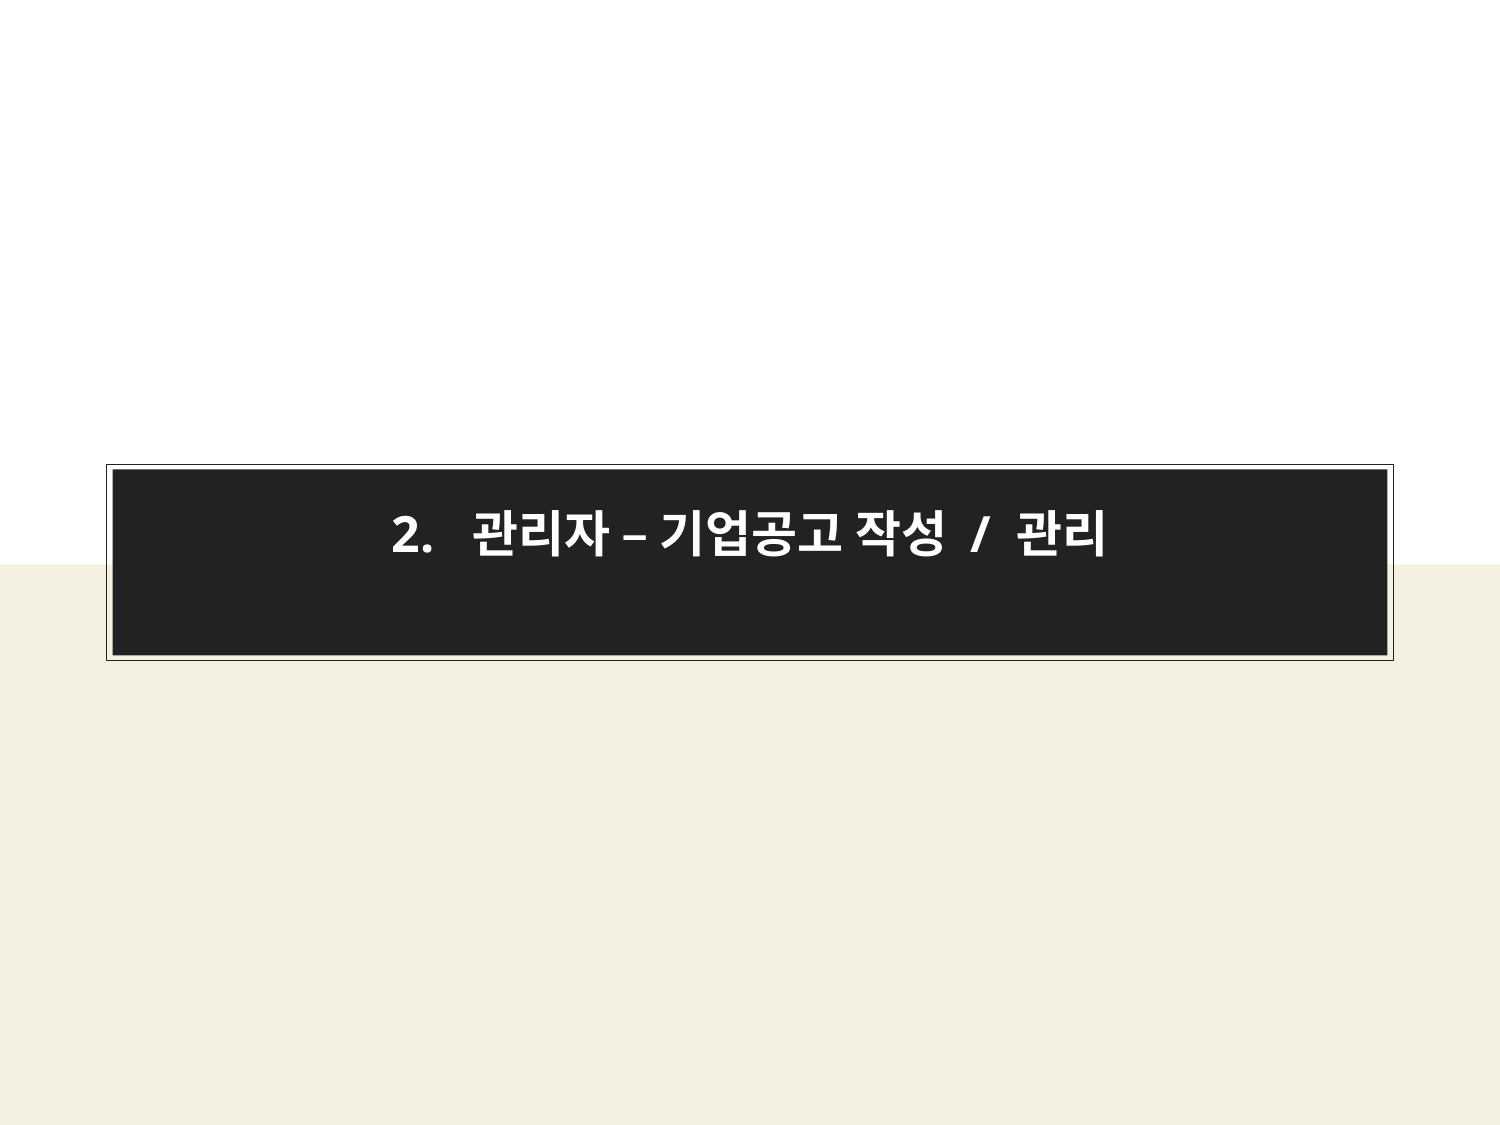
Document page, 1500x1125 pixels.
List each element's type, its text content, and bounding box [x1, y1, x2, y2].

title 2. 관리자 – 기업공고 작성 / 관리 [112, 469, 1388, 656]
